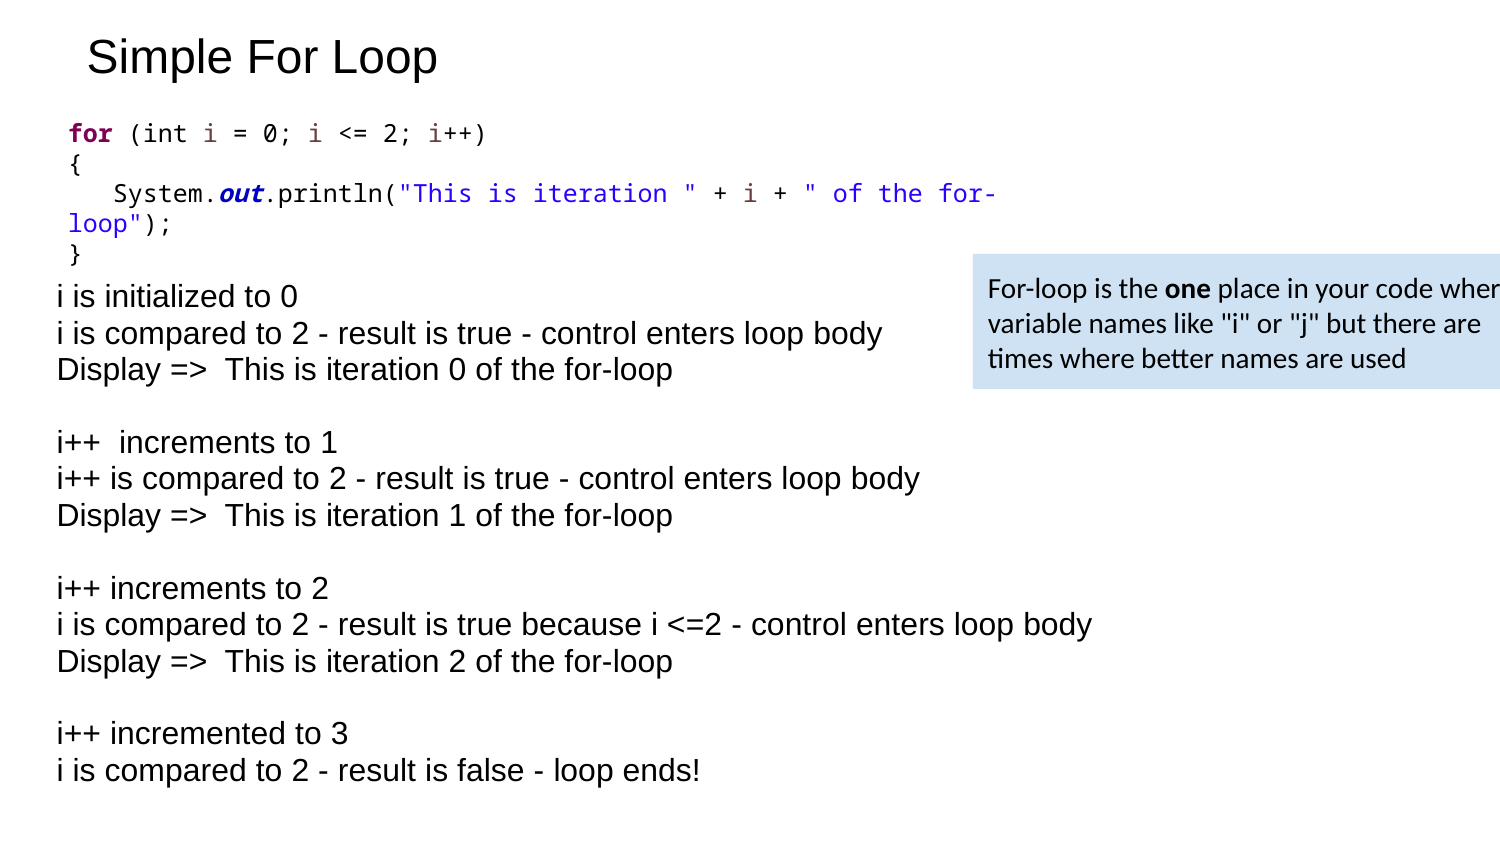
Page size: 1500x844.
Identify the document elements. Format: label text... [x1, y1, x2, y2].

list i is initialized to 0 i is compared to 2 - result is true - control enters loop body Display => This is iteration 0 of the for-loop i++ increments to 1 i++ is compared to 2 - result is true - control enters loop body Display => This is iteration 1 of the for-loop i++ increments to 2 i is compared to 2 - result is true because i <=2 - control enters loop body Display => This is iteration 2 of the for-loop i++ incremented to 3 i is compared to 2 - result is false - loop ends! [45, 273, 1421, 798]
title Simple For Loop [75, 13, 1370, 103]
text_box for (int i = 0; i <= 2; i++) { System.out.println("This is iteration " + i + " of the for-loop"); } [52, 102, 1057, 283]
text_box For-loop is the one place in your code where variable names like "i" or "j" but there are times where better names are used [972, 253, 1500, 389]
